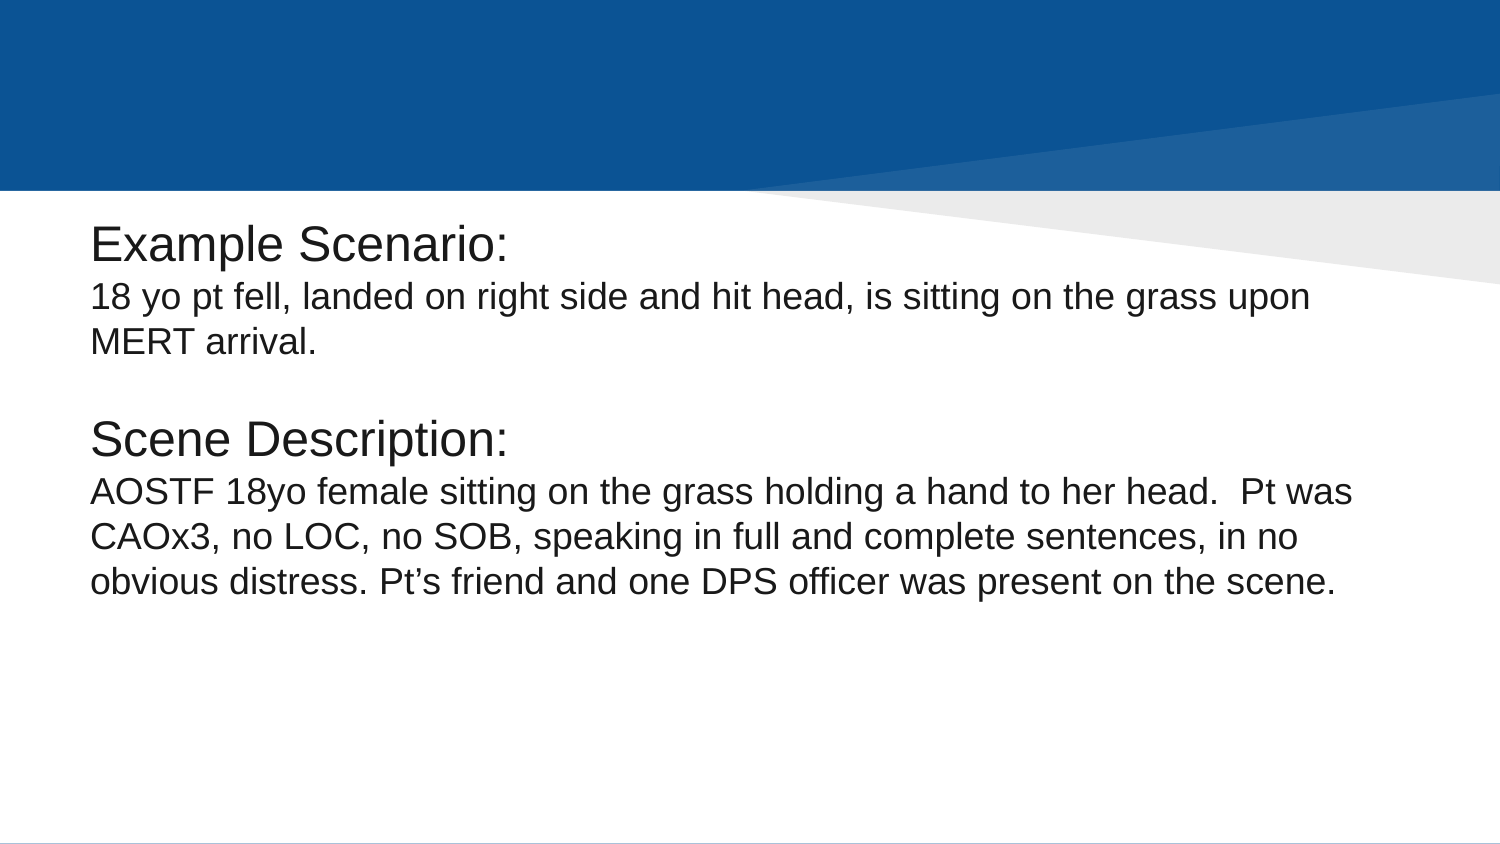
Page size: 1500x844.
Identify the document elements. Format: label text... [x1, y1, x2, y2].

list Example Scenario: 18 yo pt fell, landed on right side and hit head, is sitting on the grass upon MERT arrival. Scene Description: AOSTF 18yo female sitting on the grass holding a hand to her head. Pt was CAOx3, no LOC, no SOB, speaking in full and complete sentences, in no obvious distress. Pt’s friend and one DPS officer was present on the scene. [75, 196, 1425, 808]
